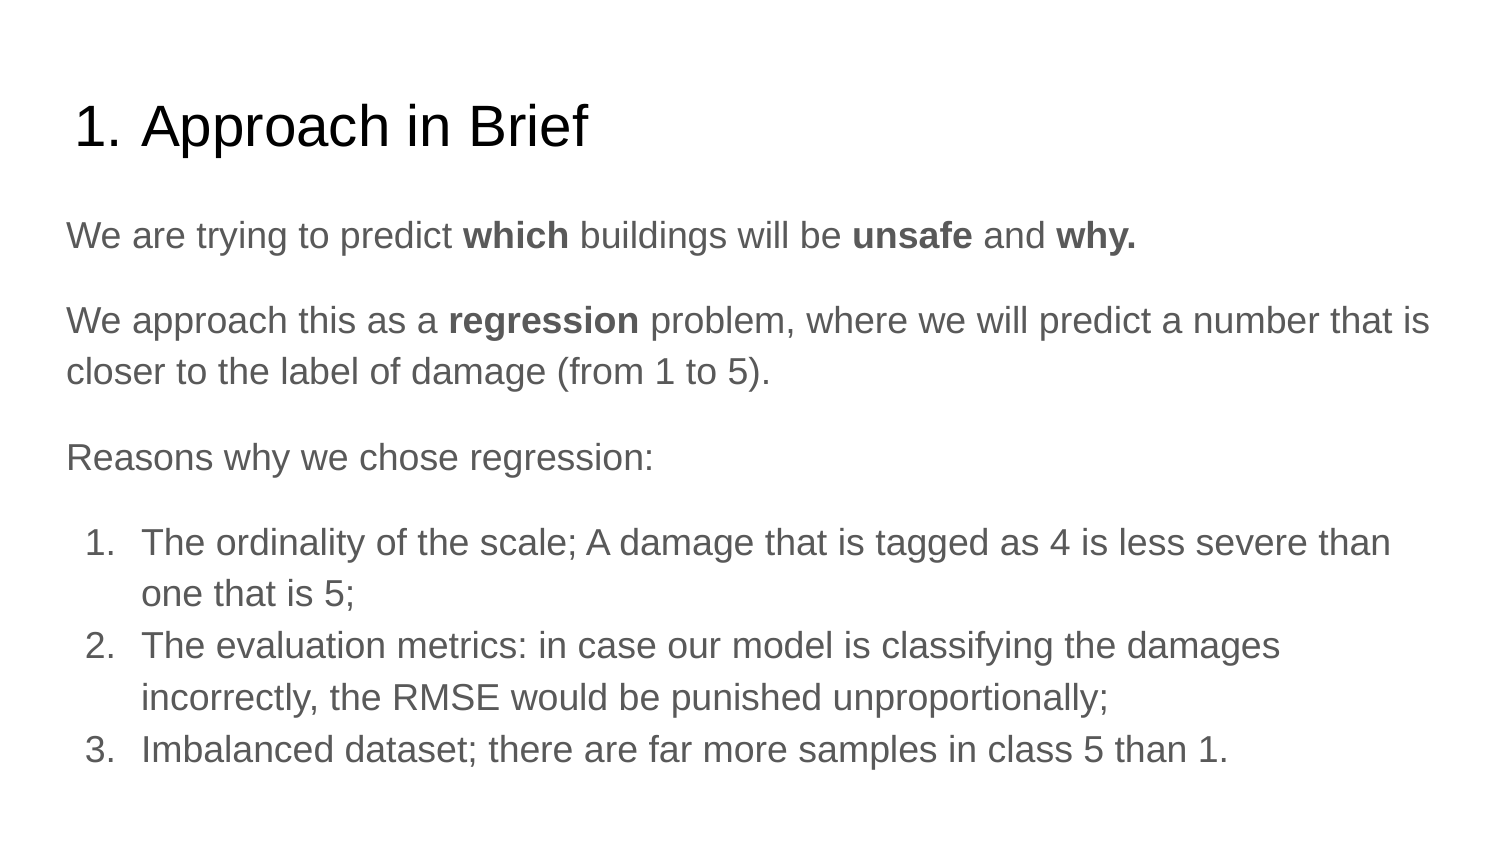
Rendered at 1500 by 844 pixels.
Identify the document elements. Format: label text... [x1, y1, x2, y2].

list We are trying to predict which buildings will be unsafe and why. We approach this as a regression problem, where we will predict a number that is closer to the label of damage (from 1 to 5). Reasons why we chose regression: The ordinality of the scale; A damage that is tagged as 4 is less severe than one that is 5; The evaluation metrics: in case our model is classifying the damages incorrectly, the RMSE would be punished unproportionally; Imbalanced dataset; there are far more samples in class 5 than 1. [51, 189, 1449, 779]
title Approach in Brief [51, 72, 1449, 167]
